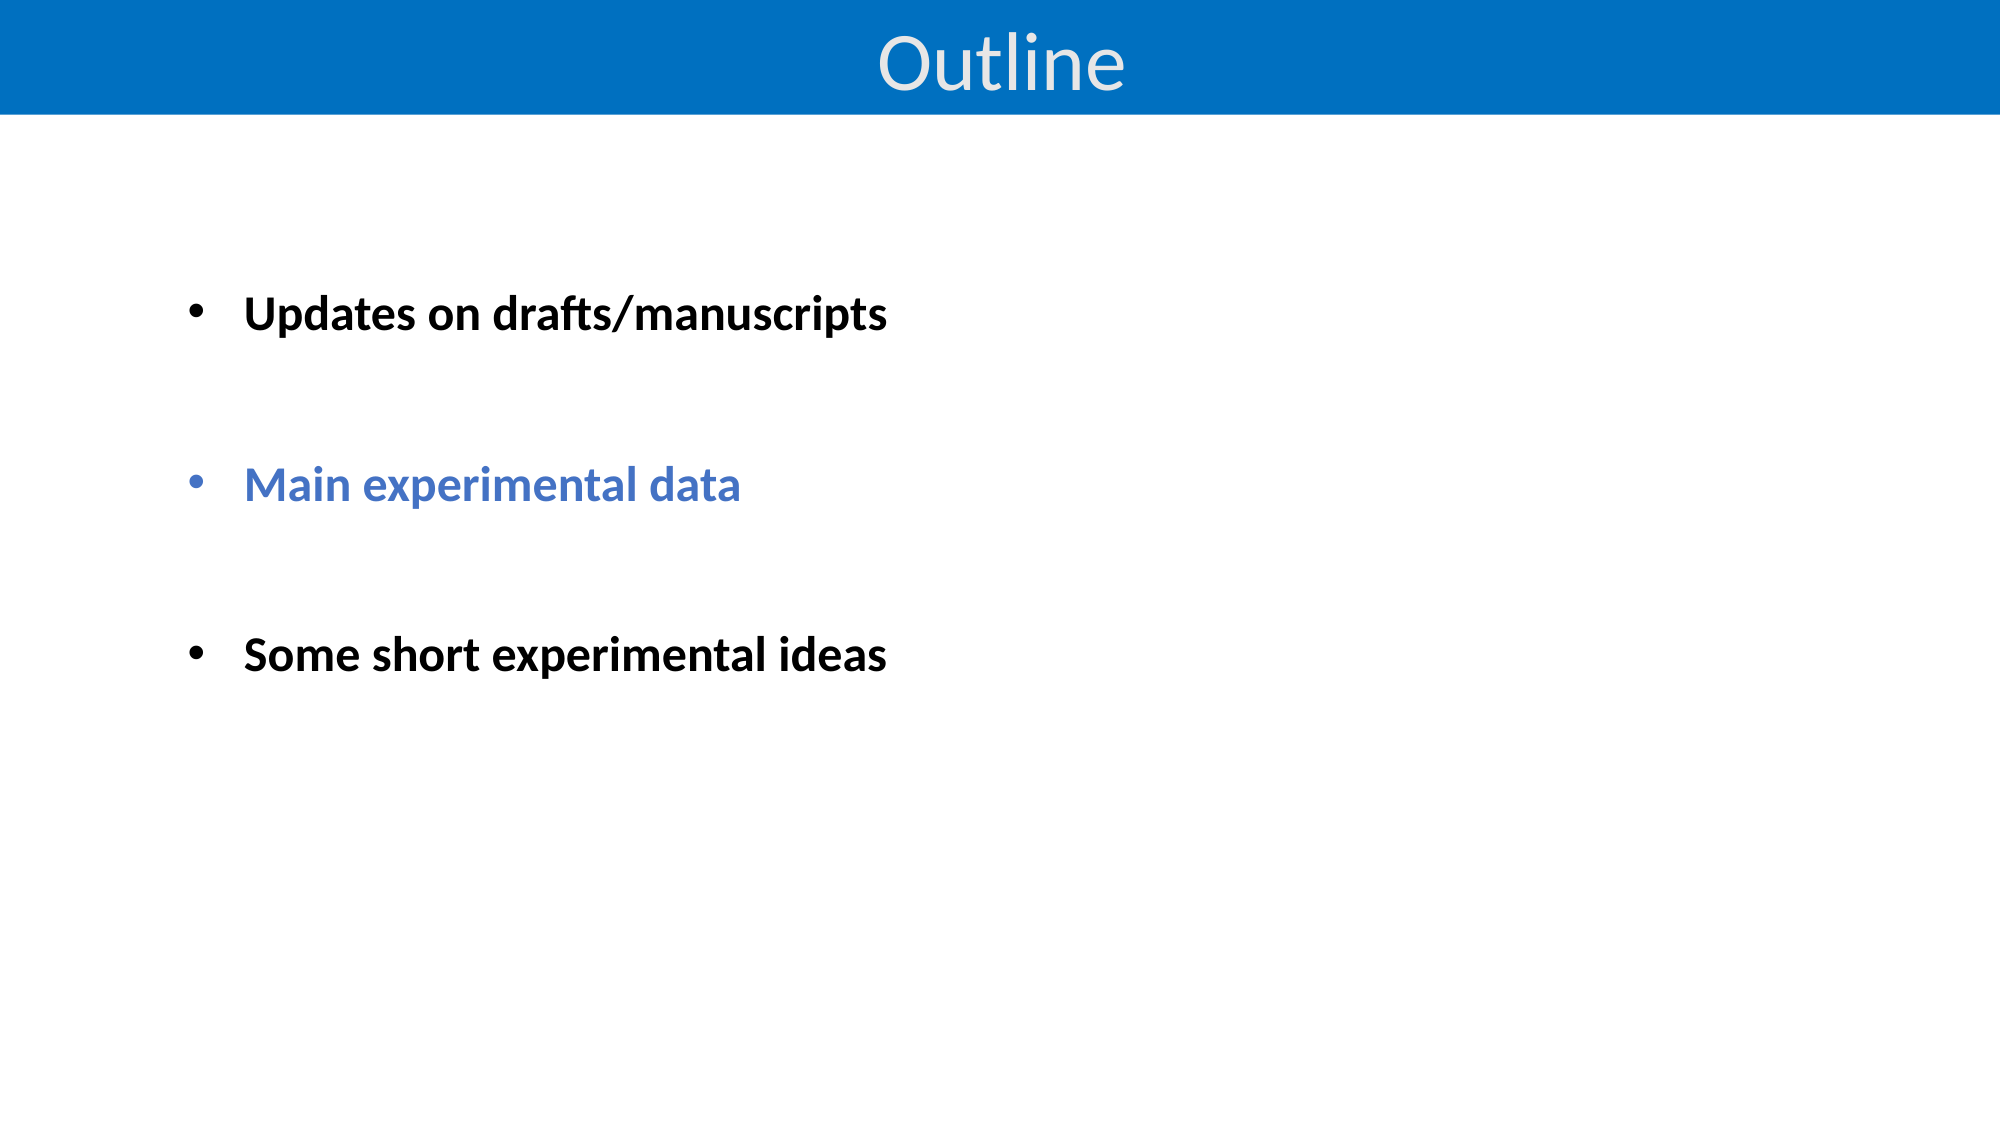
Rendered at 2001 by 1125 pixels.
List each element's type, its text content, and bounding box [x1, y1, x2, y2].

text_box Some short experimental ideas [172, 614, 1055, 690]
text_box Outline [0, 0, 2000, 115]
text_box Main experimental data [172, 443, 1055, 519]
text_box Updates on drafts/manuscripts [172, 273, 1055, 348]
